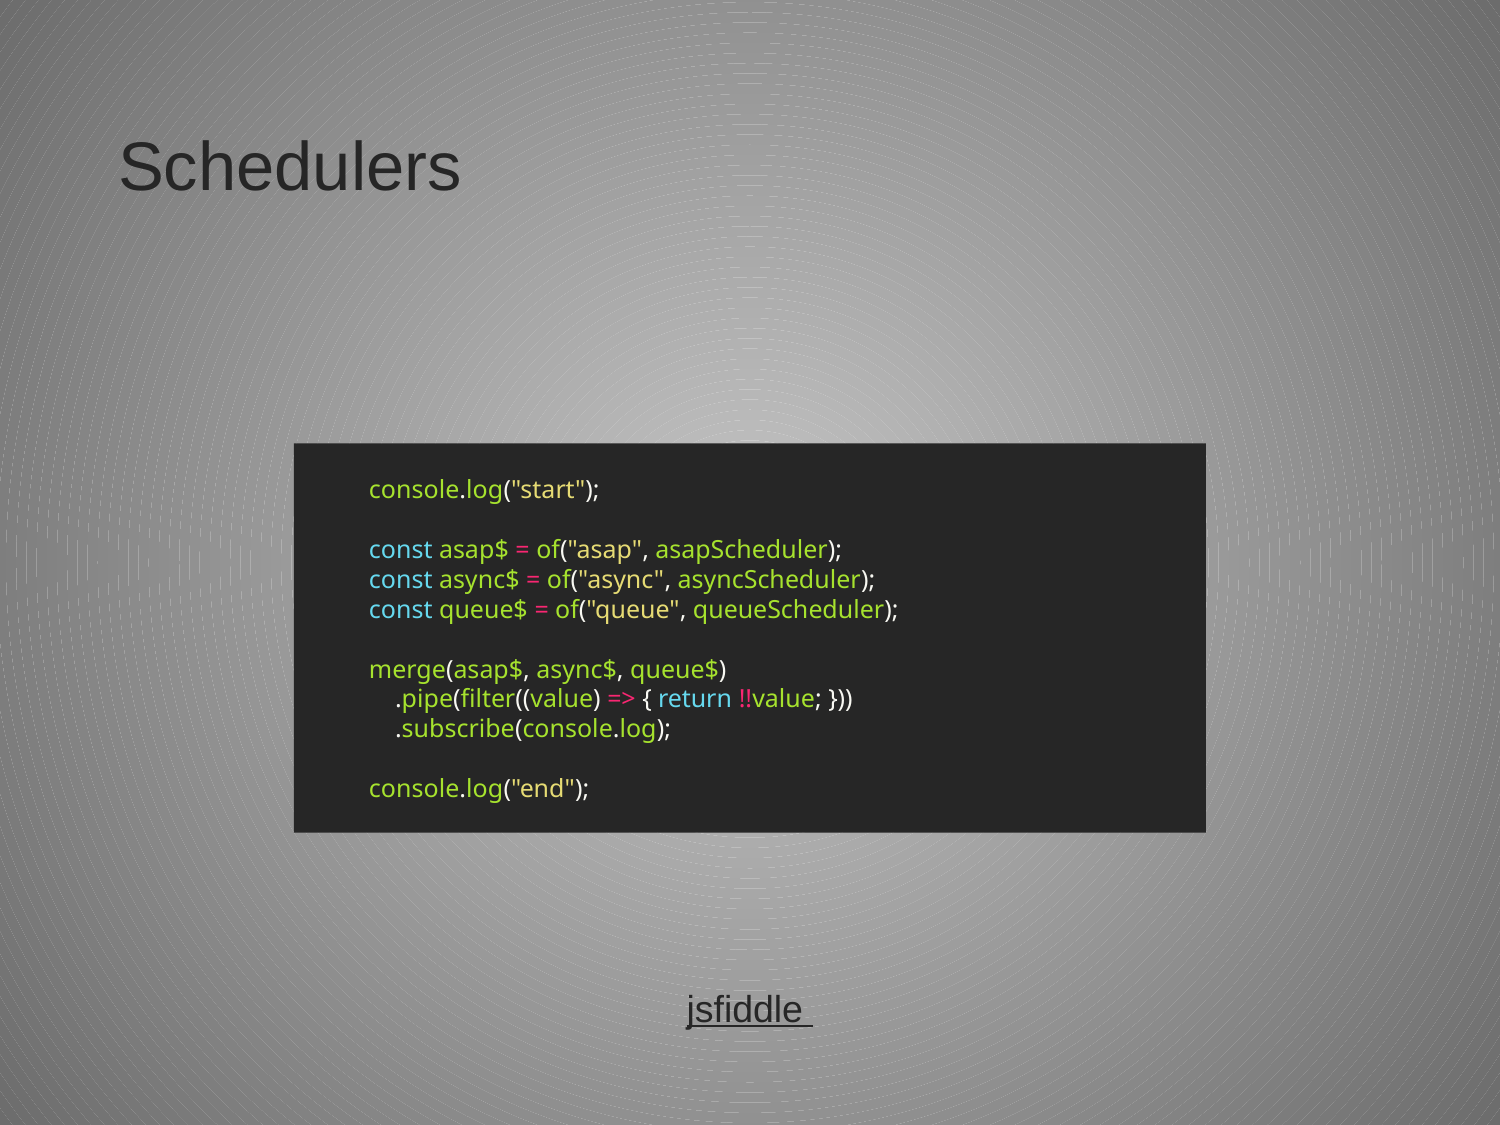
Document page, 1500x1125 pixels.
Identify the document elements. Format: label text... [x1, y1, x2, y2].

title Schedulers [103, 59, 1397, 278]
text_box console.log("start"); const asap$ = of("asap", asapScheduler); const async$ = of("async", asyncScheduler); const queue$ = of("queue", queueScheduler); merge(asap$, async$, queue$) .pipe(filter((value) => { return !!value; })) .subscribe(console.log); console.log("end"); [293, 443, 1206, 833]
text_box jsfiddle [634, 977, 866, 1038]
